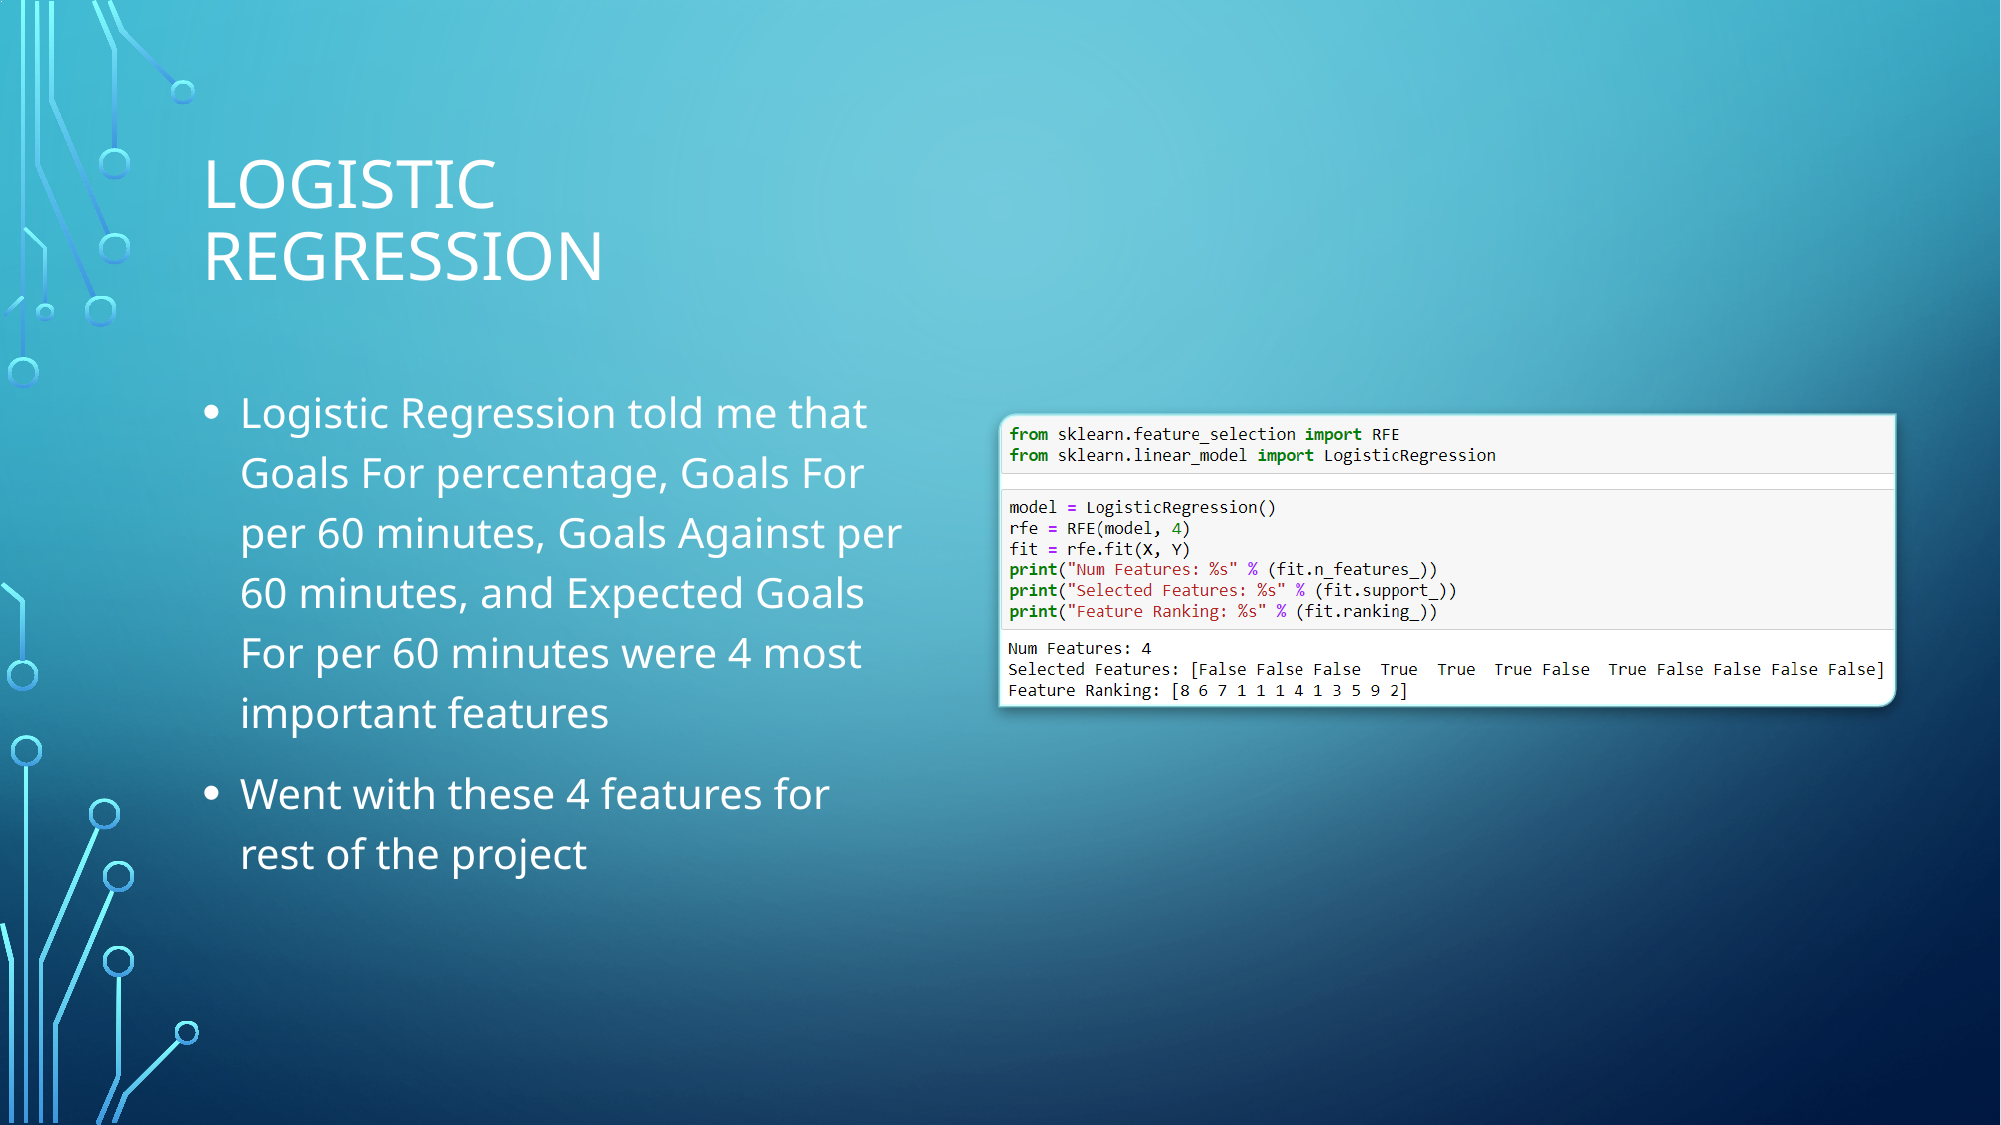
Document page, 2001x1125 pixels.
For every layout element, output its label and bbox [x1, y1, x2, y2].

picture [201, 0, 2000, 1125]
text_box [0, 0, 201, 1125]
